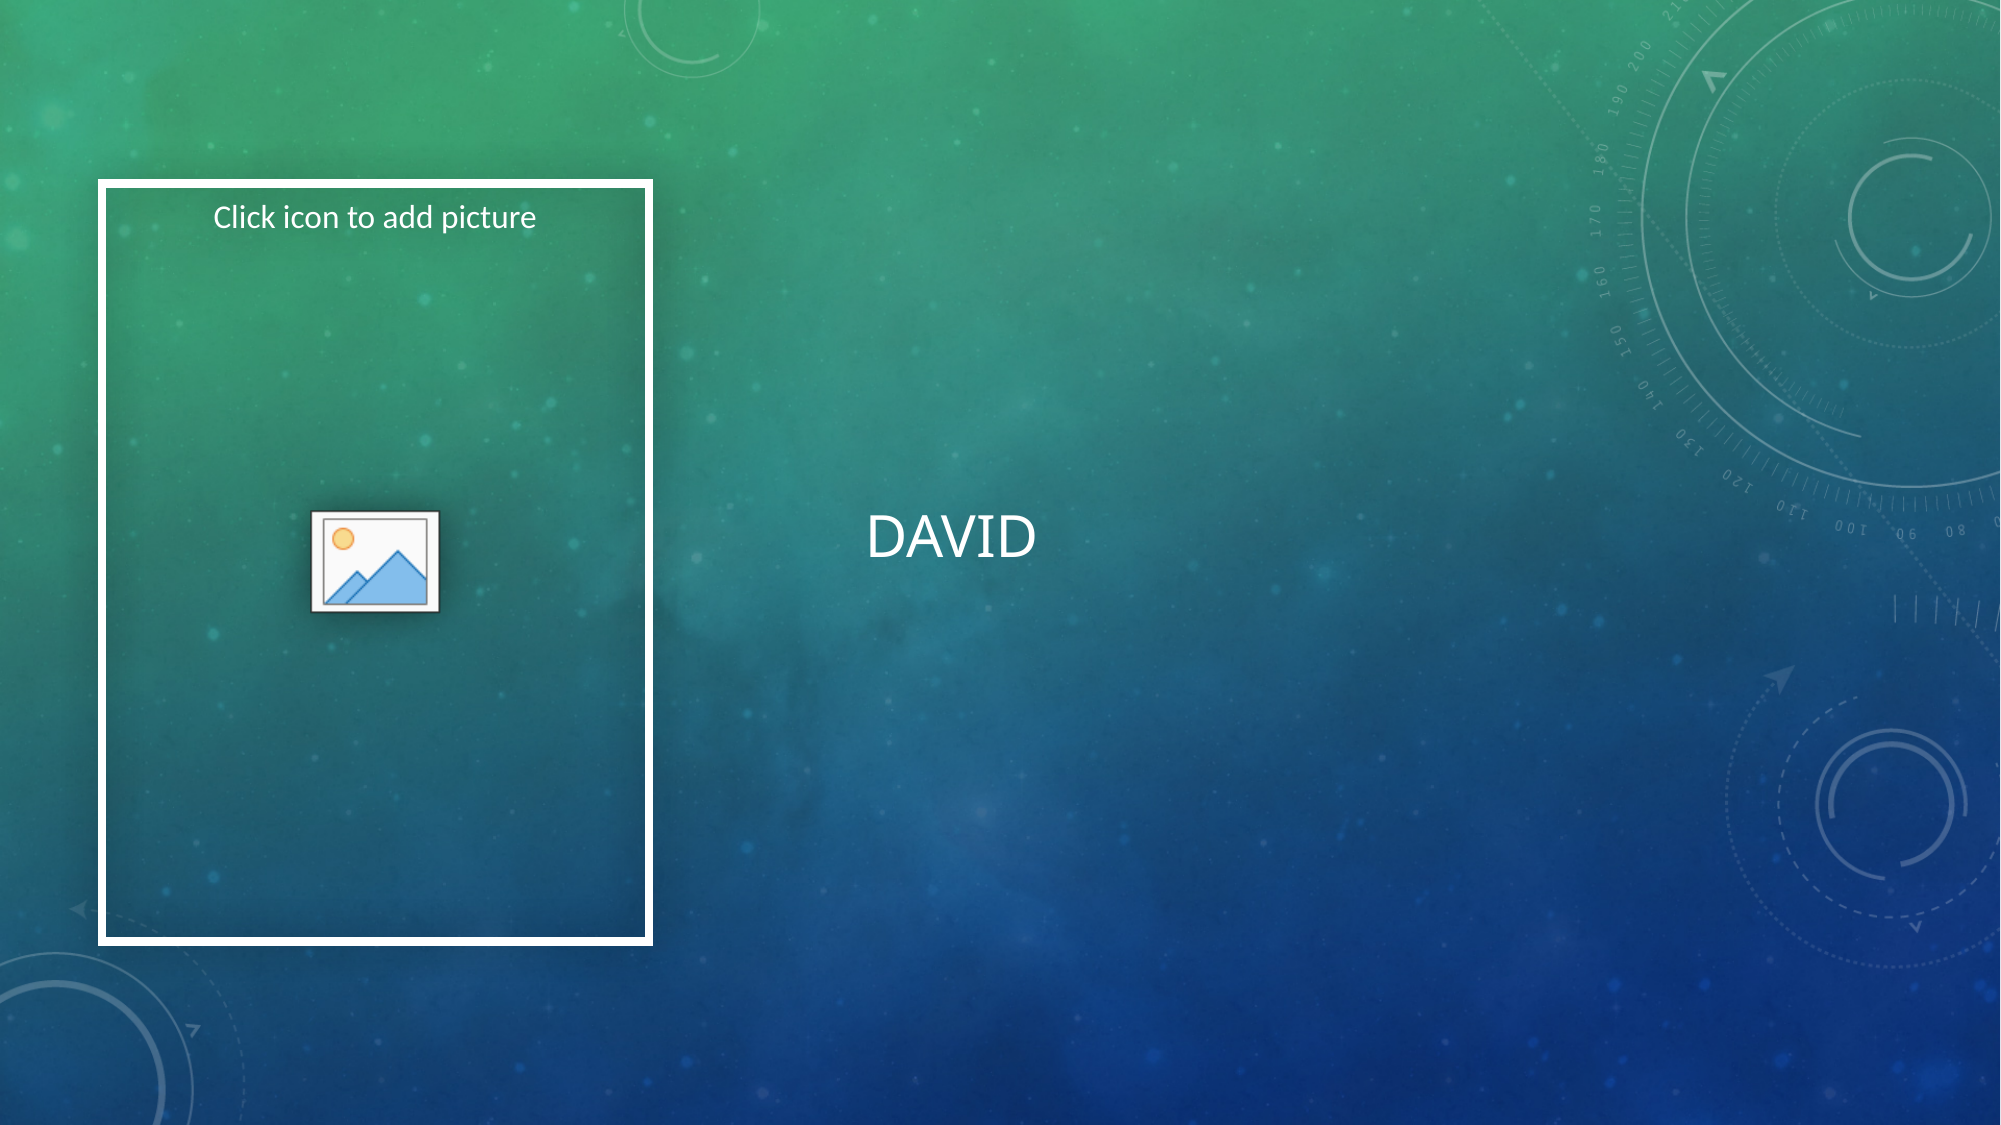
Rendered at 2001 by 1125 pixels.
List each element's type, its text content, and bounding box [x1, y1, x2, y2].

picture [0, 0, 2001, 1125]
title david [849, 351, 1861, 577]
